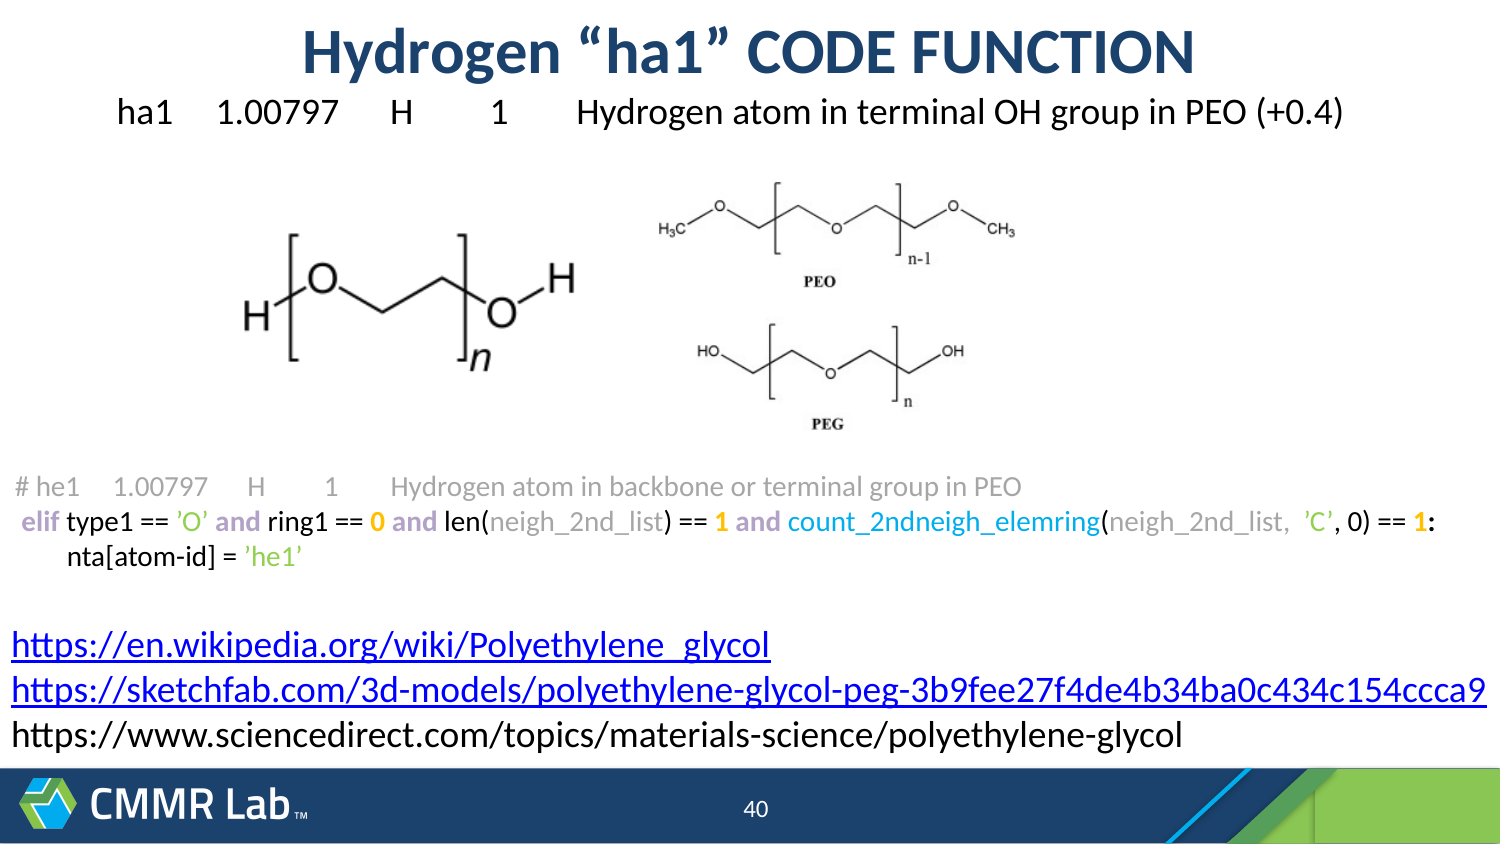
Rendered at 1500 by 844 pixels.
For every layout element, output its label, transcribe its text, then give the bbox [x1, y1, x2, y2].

picture [237, 228, 582, 377]
text_box https://en.wikipedia.org/wiki/Polyethylene_glycol https://sketchfab.com/3d-models/polyethylene-glycol-peg-3b9fee27f4de4b34ba0c434c154ccca9 https://www.sciencedirect.com/topics/materials-science/polyethylene-glycol [0, 612, 1500, 763]
picture [0, 763, 324, 843]
slide_number 40 [581, 784, 932, 830]
text_box # he1 1.00797 H 1 Hydrogen atom in backbone or terminal group in PEO elif type1 == ’O’ and ring1 == 0 and len(neigh_2nd_list) == 1 and count_2ndneigh_elemring(neigh_2nd_list, ’C’, 0) == 1: nta[atom-id] = ’he1’ [0, 459, 1500, 580]
title Hydrogen “ha1” CODE FUNCTION [0, 0, 1500, 94]
text_box ha1 1.00797 H 1 Hydrogen atom in terminal OH group in PEO (+0.4) [101, 94, 1489, 140]
picture [658, 180, 1017, 432]
